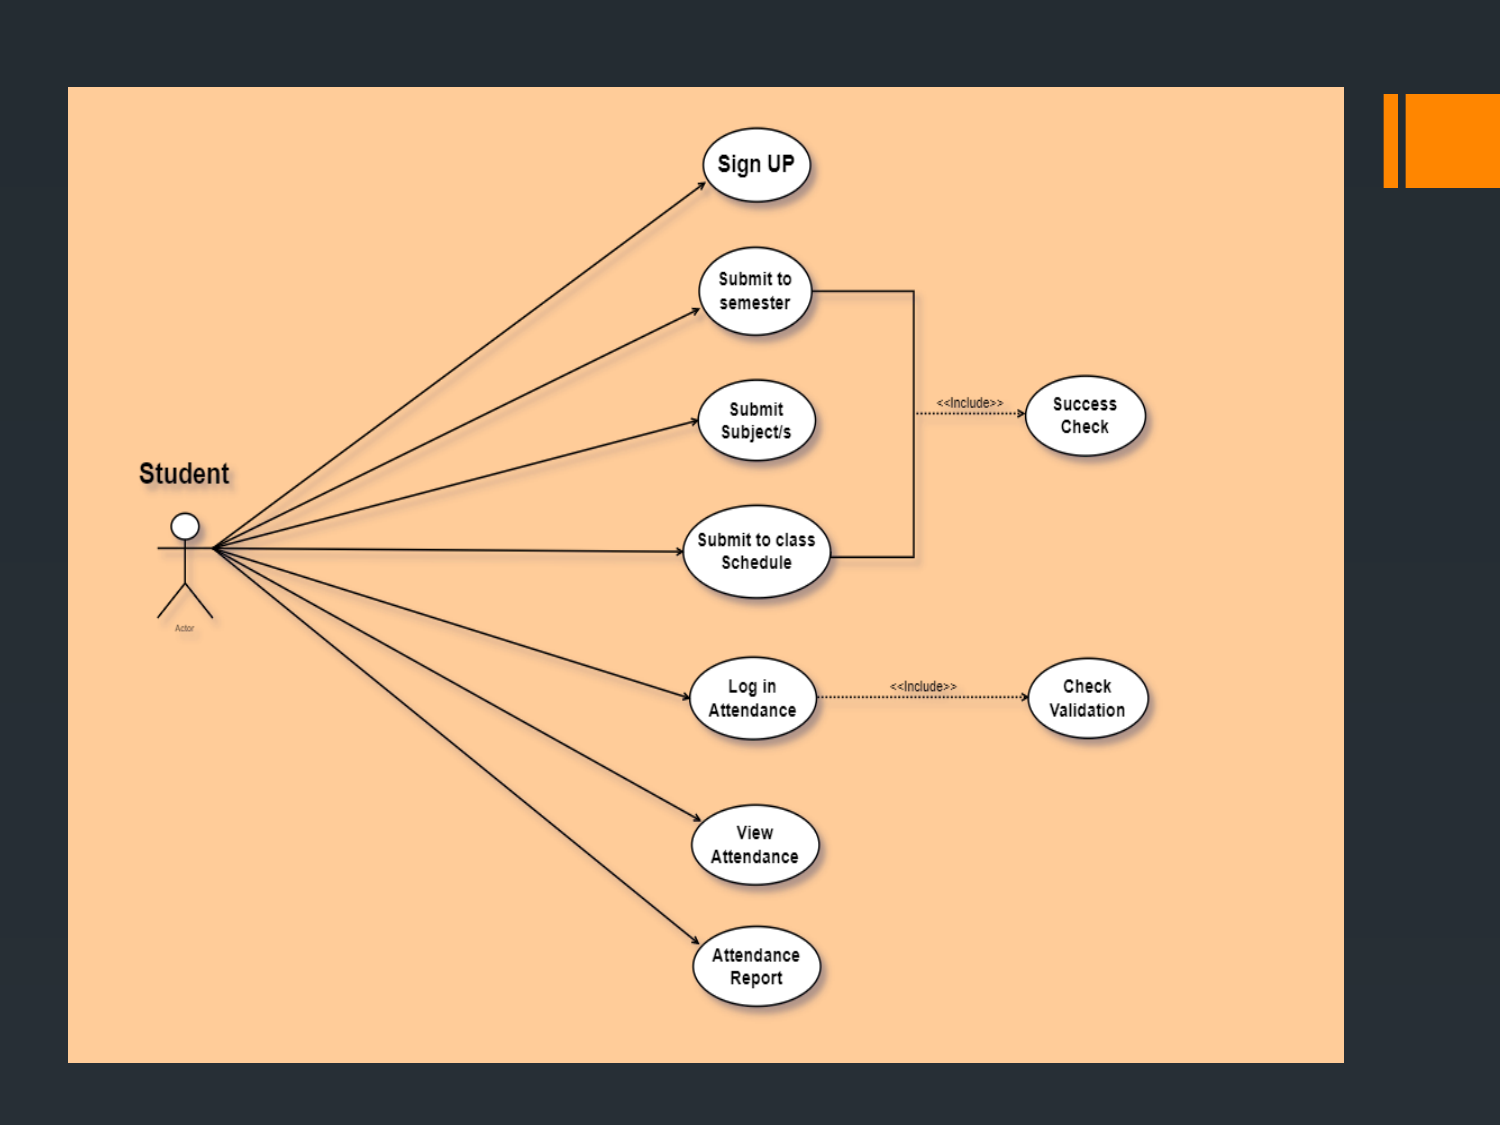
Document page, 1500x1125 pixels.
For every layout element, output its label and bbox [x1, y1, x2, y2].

picture [67, 86, 1344, 1063]
